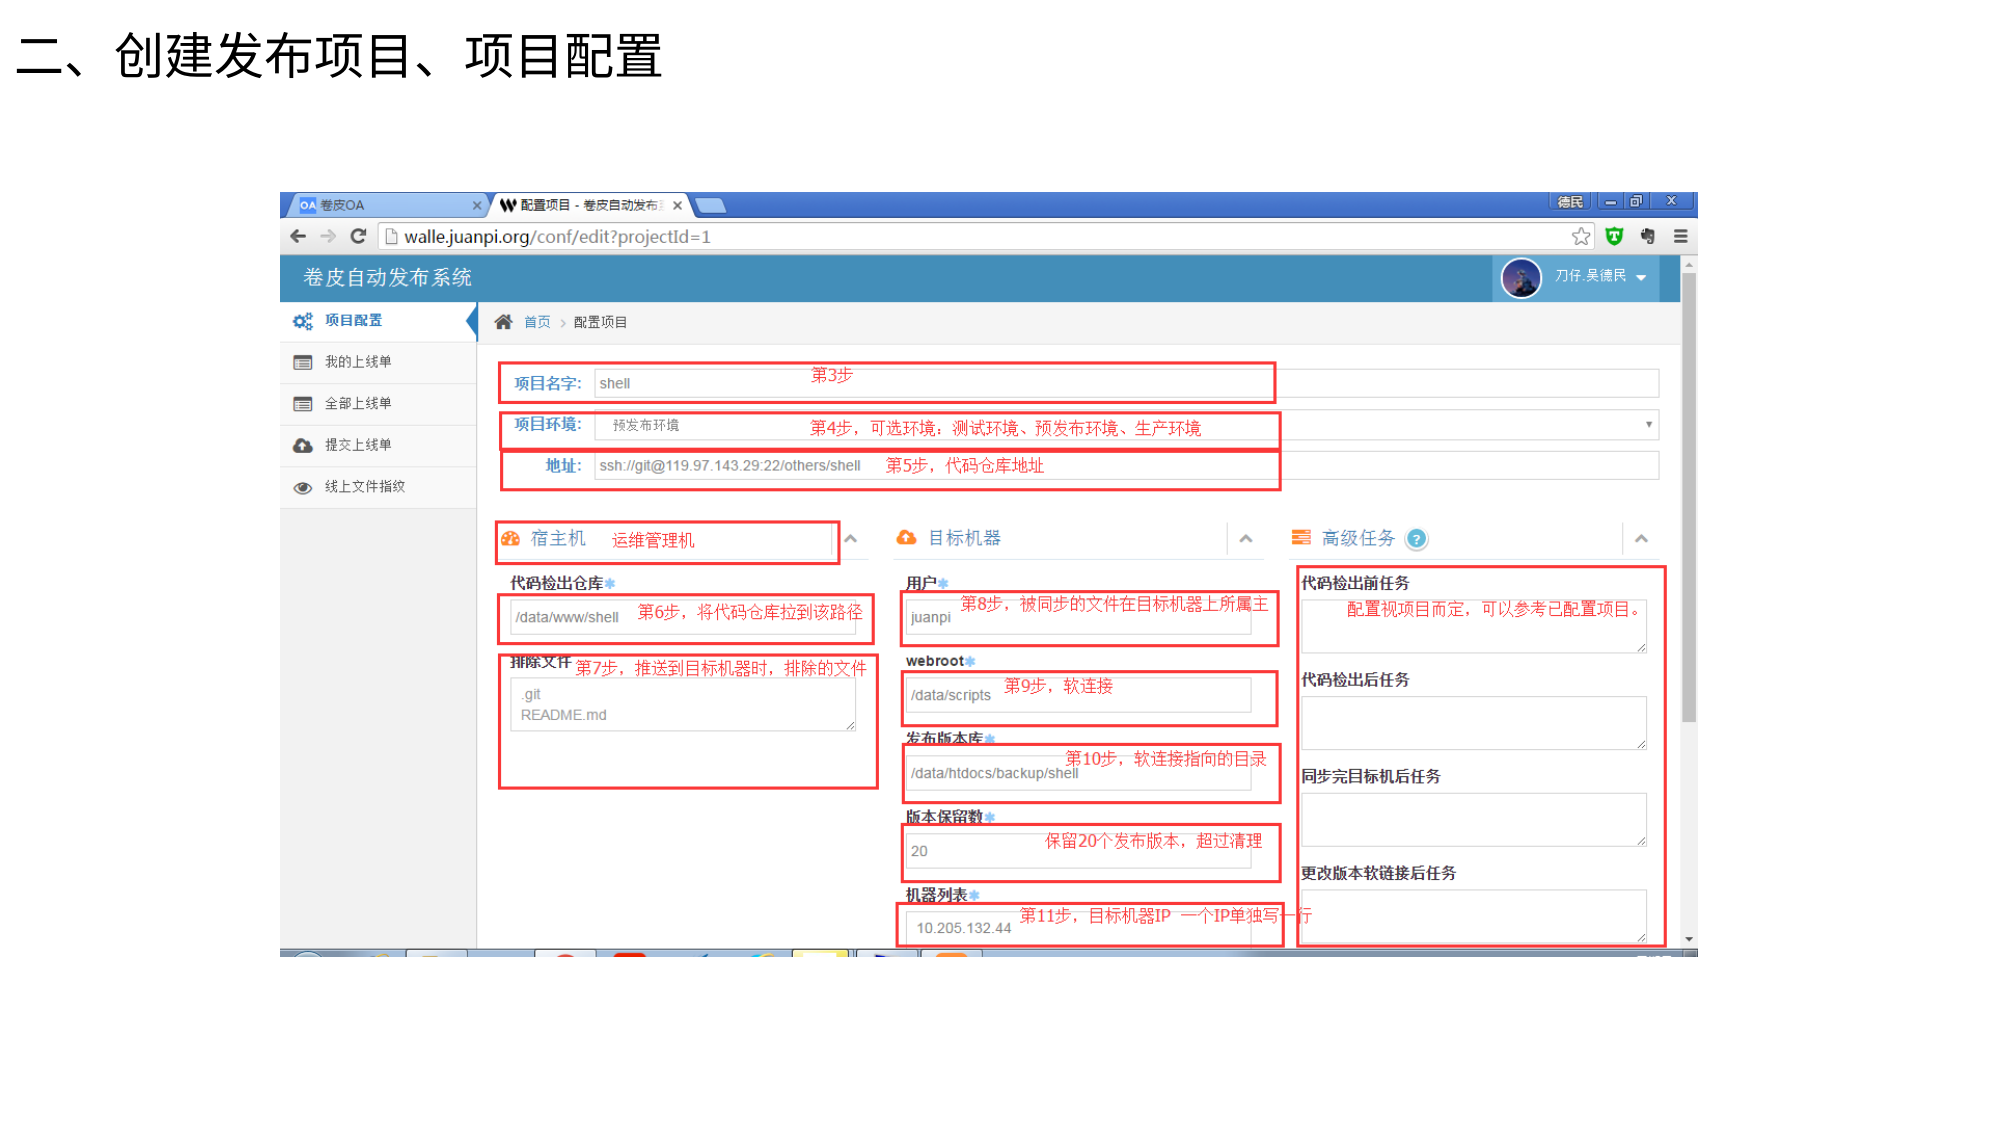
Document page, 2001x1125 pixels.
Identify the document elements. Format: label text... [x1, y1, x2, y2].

picture [280, 192, 1698, 957]
subtitle 二、创建发布项目、项目配置 [0, 24, 1500, 108]
